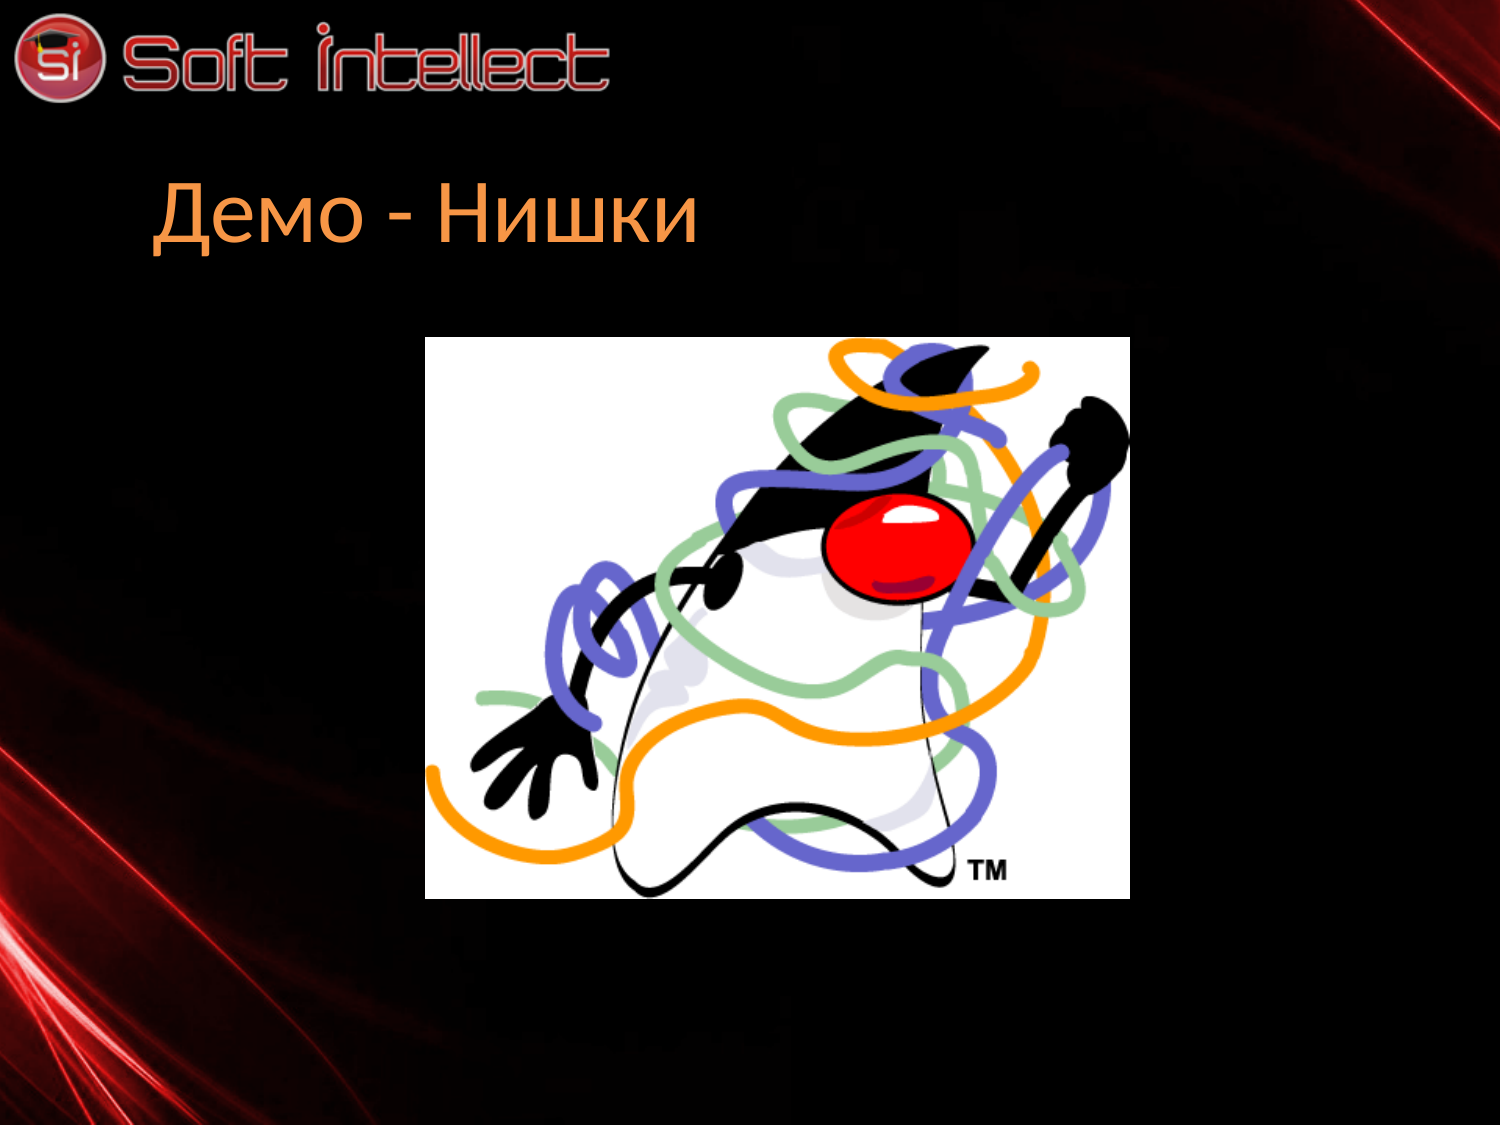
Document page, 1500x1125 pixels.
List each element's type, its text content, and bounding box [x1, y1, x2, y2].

title Демо - Нишки [137, 112, 1488, 300]
picture [0, 0, 1500, 1125]
